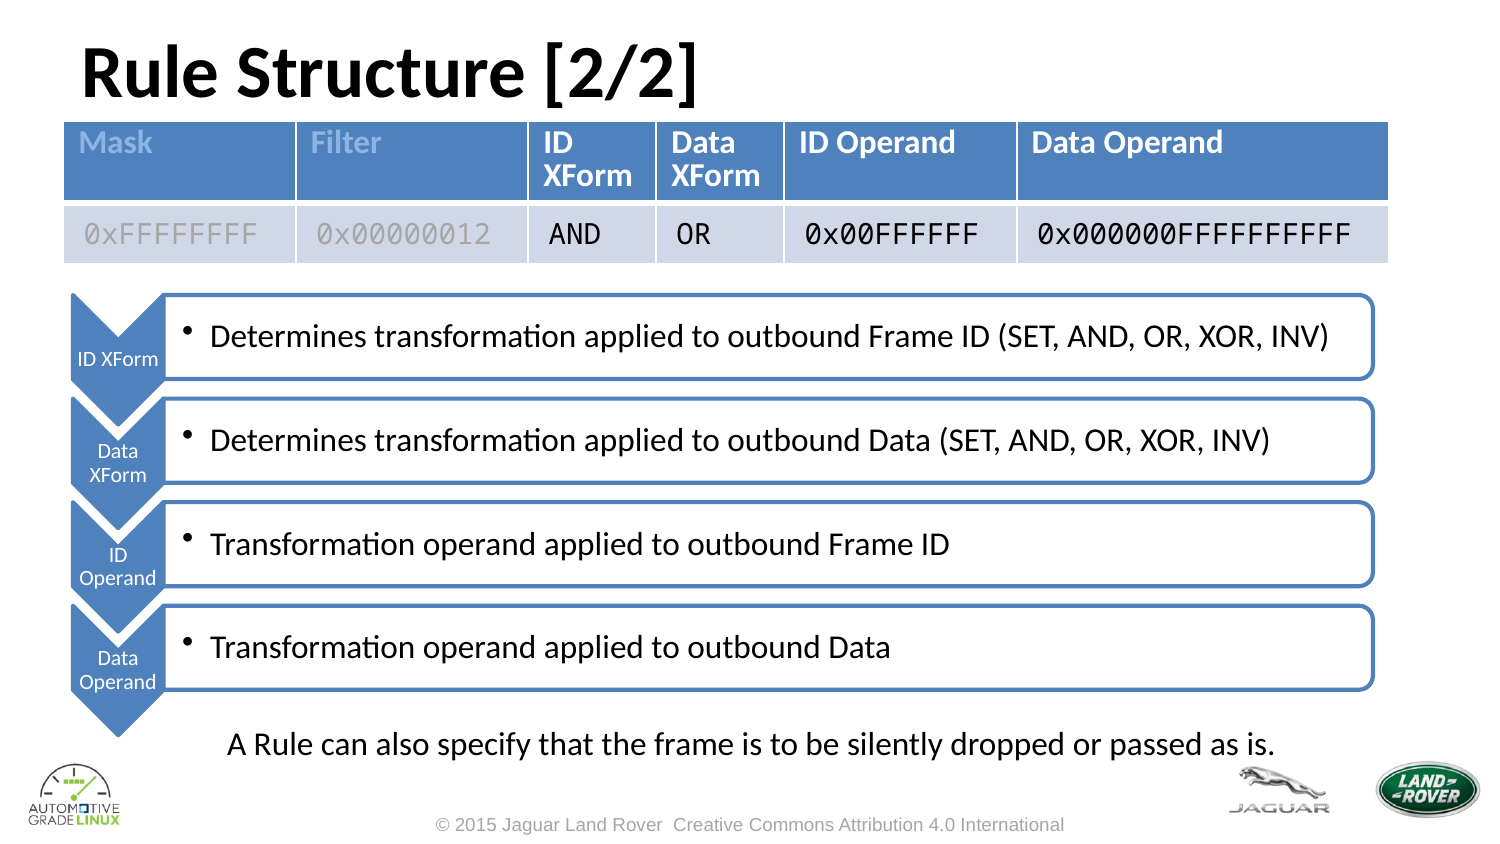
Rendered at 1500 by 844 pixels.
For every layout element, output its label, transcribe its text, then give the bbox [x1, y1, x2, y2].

table_cell 0x00000012 [297, 206, 527, 263]
text_box Rule Structure [2/2] [81, 12, 869, 120]
table_header Mask [64, 122, 295, 200]
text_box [72, 294, 1374, 736]
table_cell 0x00FFFFFF [785, 206, 1016, 263]
picture [27, 763, 120, 825]
picture [1195, 760, 1488, 820]
table_cell 0x000000FFFFFFFFFF [1018, 206, 1388, 263]
table_header ID Operand [785, 122, 1016, 200]
table_header Data XForm [657, 122, 783, 200]
text_box A Rule can also specify that the frame is to be silently dropped or passed as is. [212, 743, 1315, 770]
table_header Filter [297, 122, 527, 200]
table_cell AND [529, 206, 655, 263]
table_cell 0xFFFFFFFF [64, 206, 295, 263]
table_header ID XForm [529, 122, 655, 200]
table_header Data Operand [1018, 122, 1388, 200]
table_cell OR [657, 206, 783, 263]
